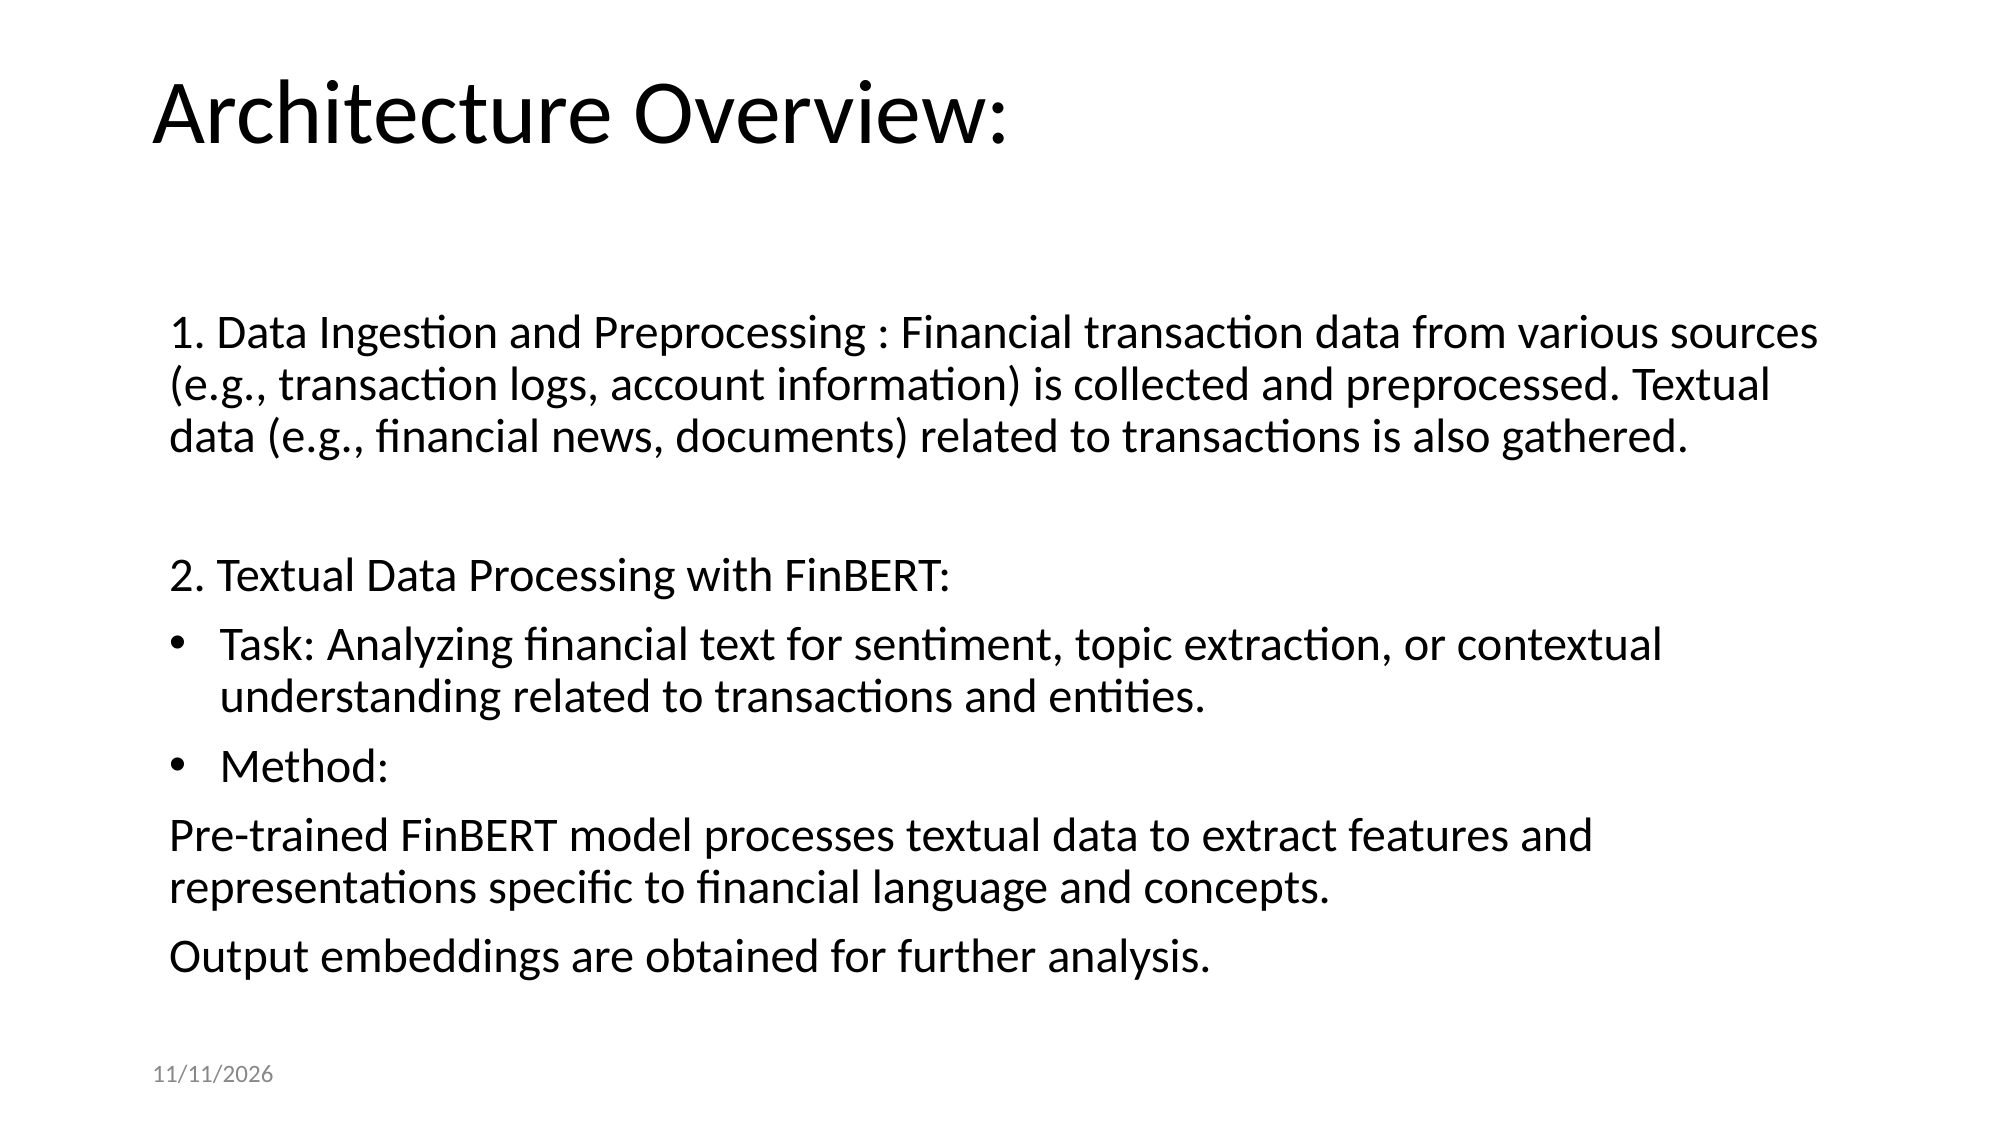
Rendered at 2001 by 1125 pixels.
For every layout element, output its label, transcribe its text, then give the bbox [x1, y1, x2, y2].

title Architecture Overview: [137, 59, 1863, 278]
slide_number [137, 1042, 588, 1103]
list 1. Data Ingestion and Preprocessing : Financial transaction data from various sources (e.g., transaction logs, account information) is collected and preprocessed. Textual data (e.g., financial news, documents) related to transactions is also gathered. 2. Textual Data Processing with FinBERT: Task: Analyzing financial text for sentiment, topic extraction, or contextual understanding related to transactions and entities. Method: Pre-trained FinBERT model processes textual data to extract features and representations specific to financial language and concepts. Output embeddings are obtained for further analysis. [137, 299, 1863, 1014]
